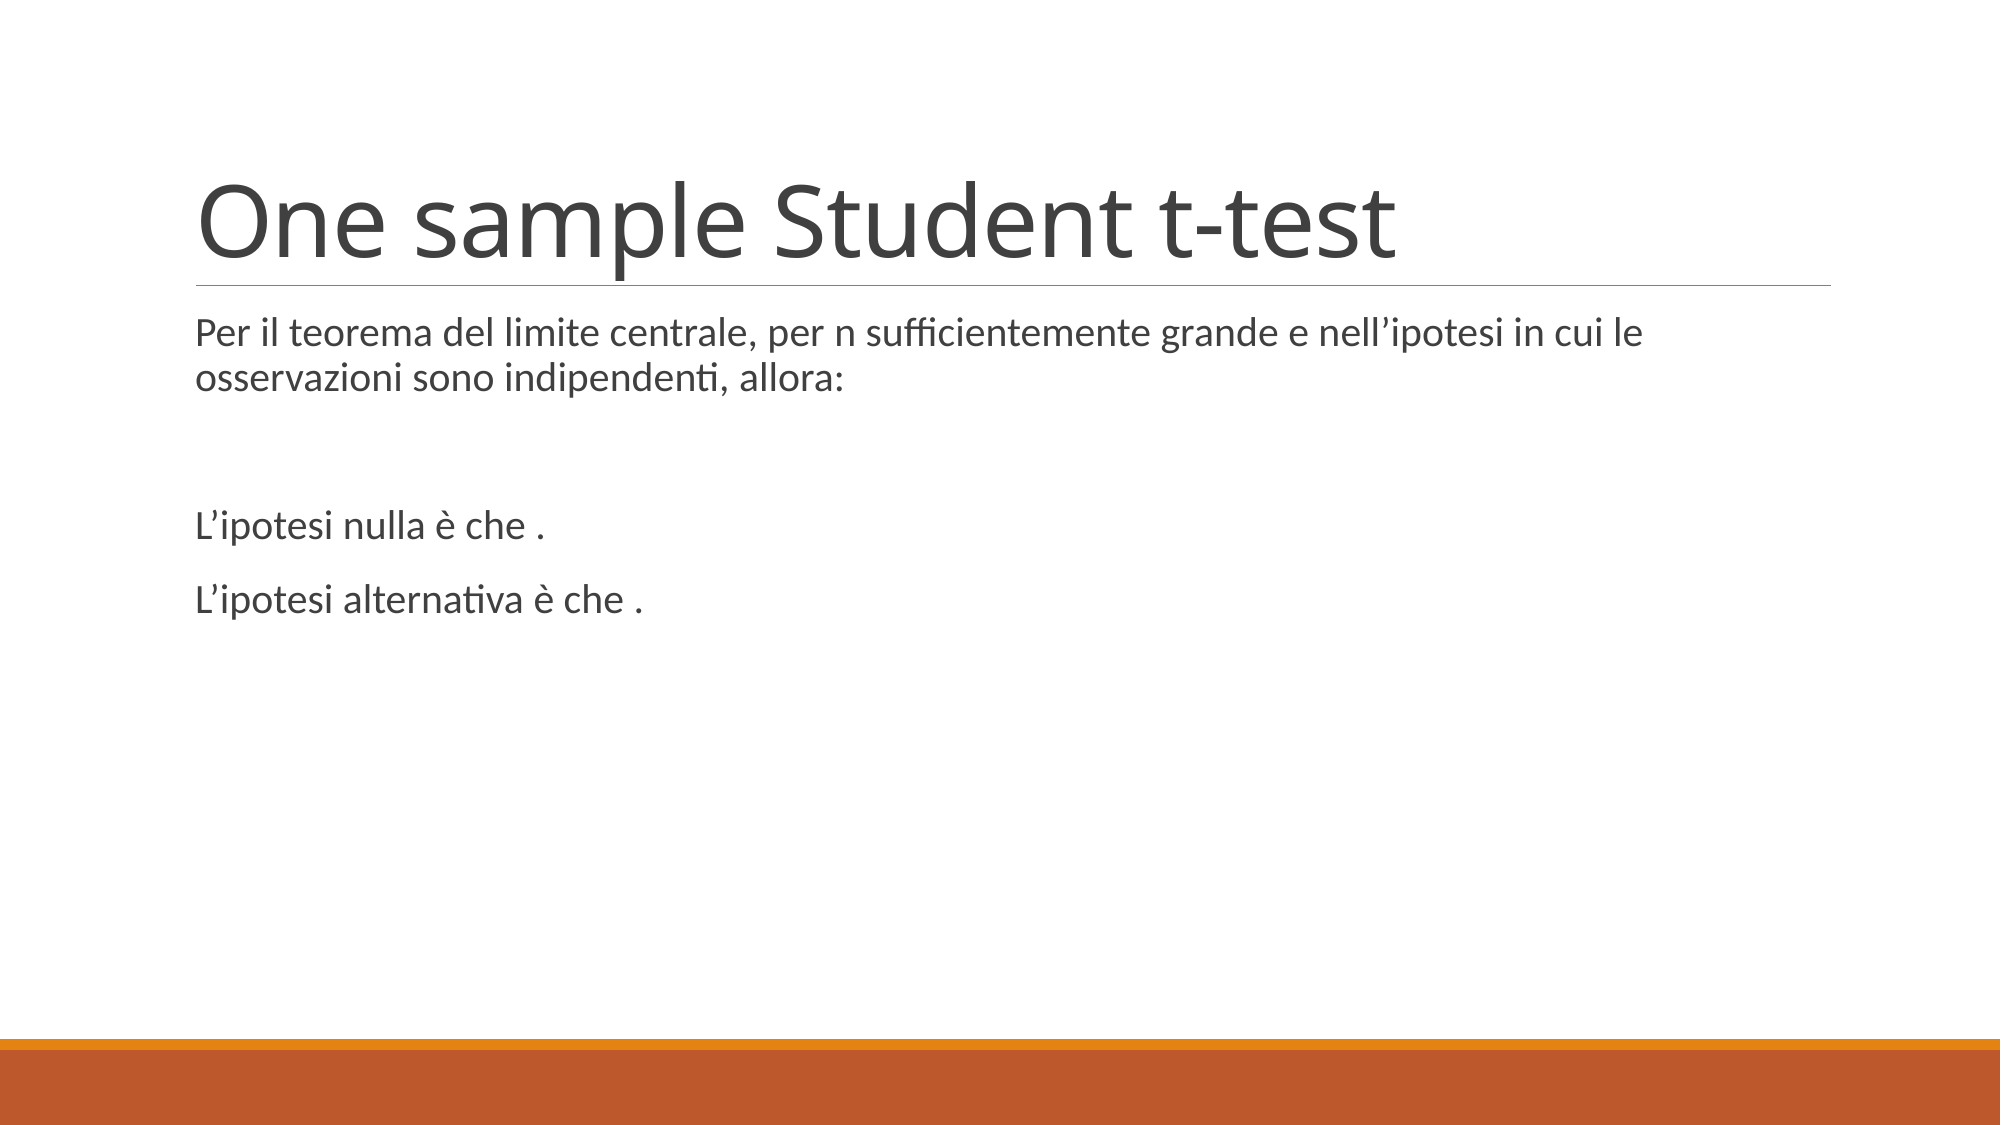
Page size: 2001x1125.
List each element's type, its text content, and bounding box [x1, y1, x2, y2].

title One sample Student t-test [180, 47, 1830, 285]
